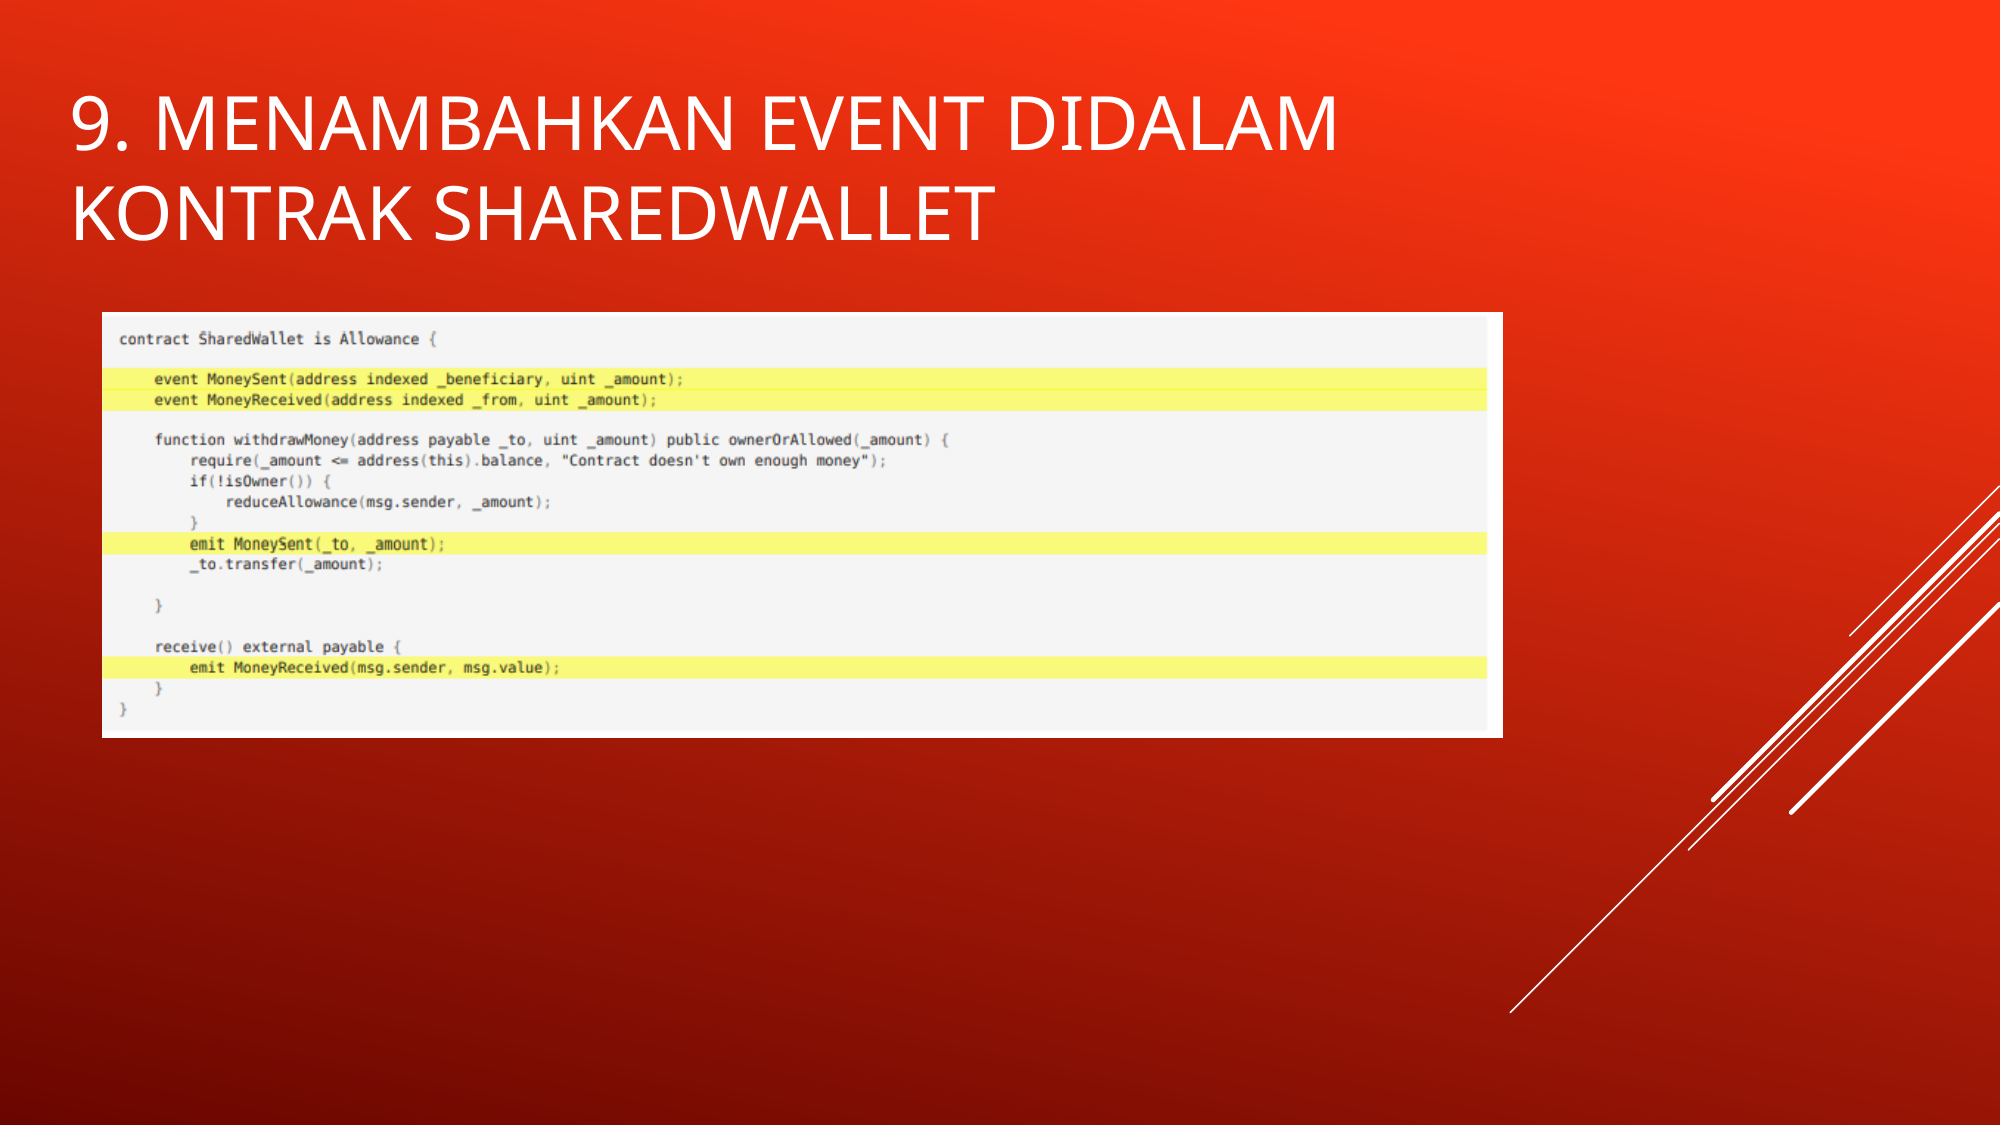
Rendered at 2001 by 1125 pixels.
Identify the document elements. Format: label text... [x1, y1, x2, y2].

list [102, 312, 1503, 738]
title 9. Menambahkan Event didalam kontrak sharedwallet [54, 42, 1455, 290]
